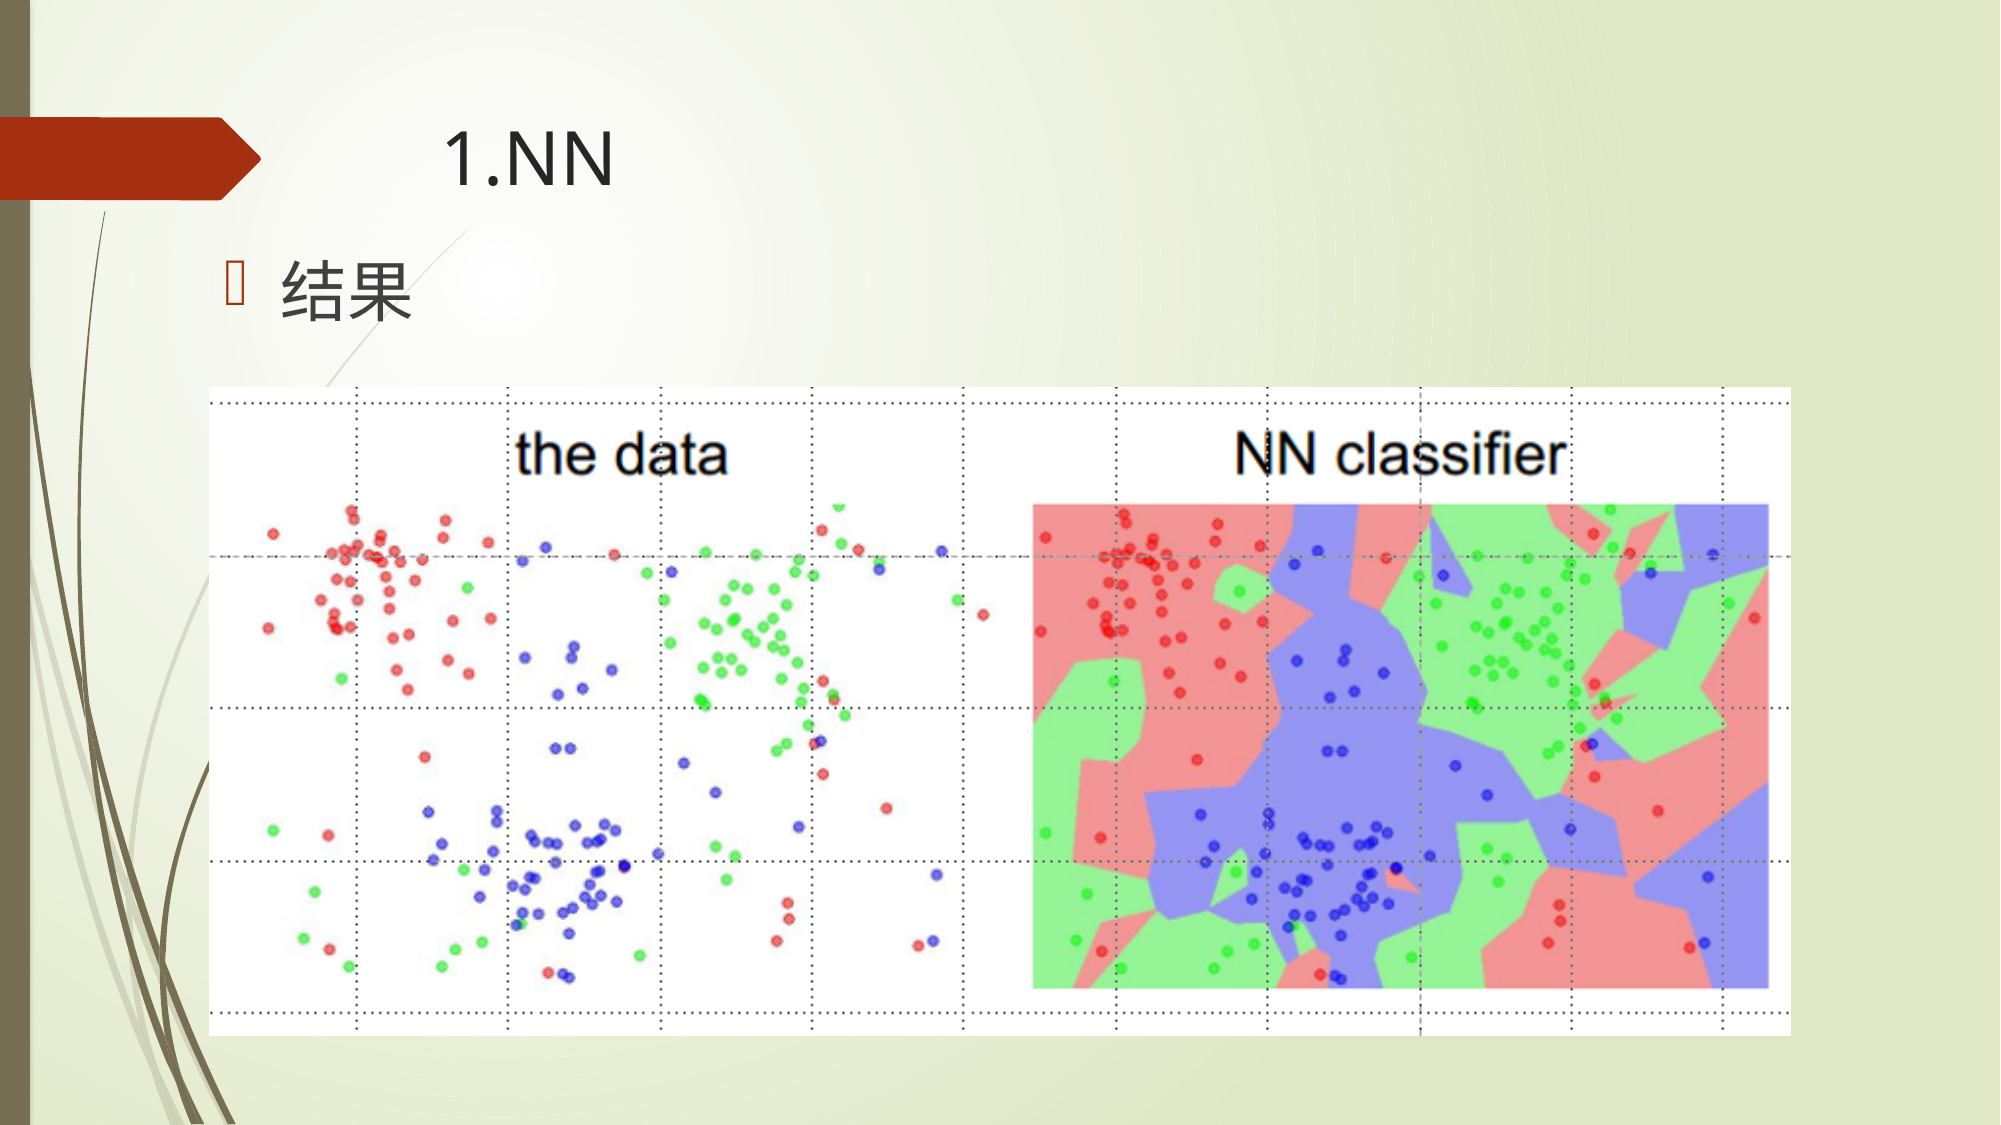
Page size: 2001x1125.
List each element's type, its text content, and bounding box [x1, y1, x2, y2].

title 1.NN [425, 102, 1888, 313]
list 结果 [209, 242, 1672, 387]
picture [208, 387, 1792, 1036]
